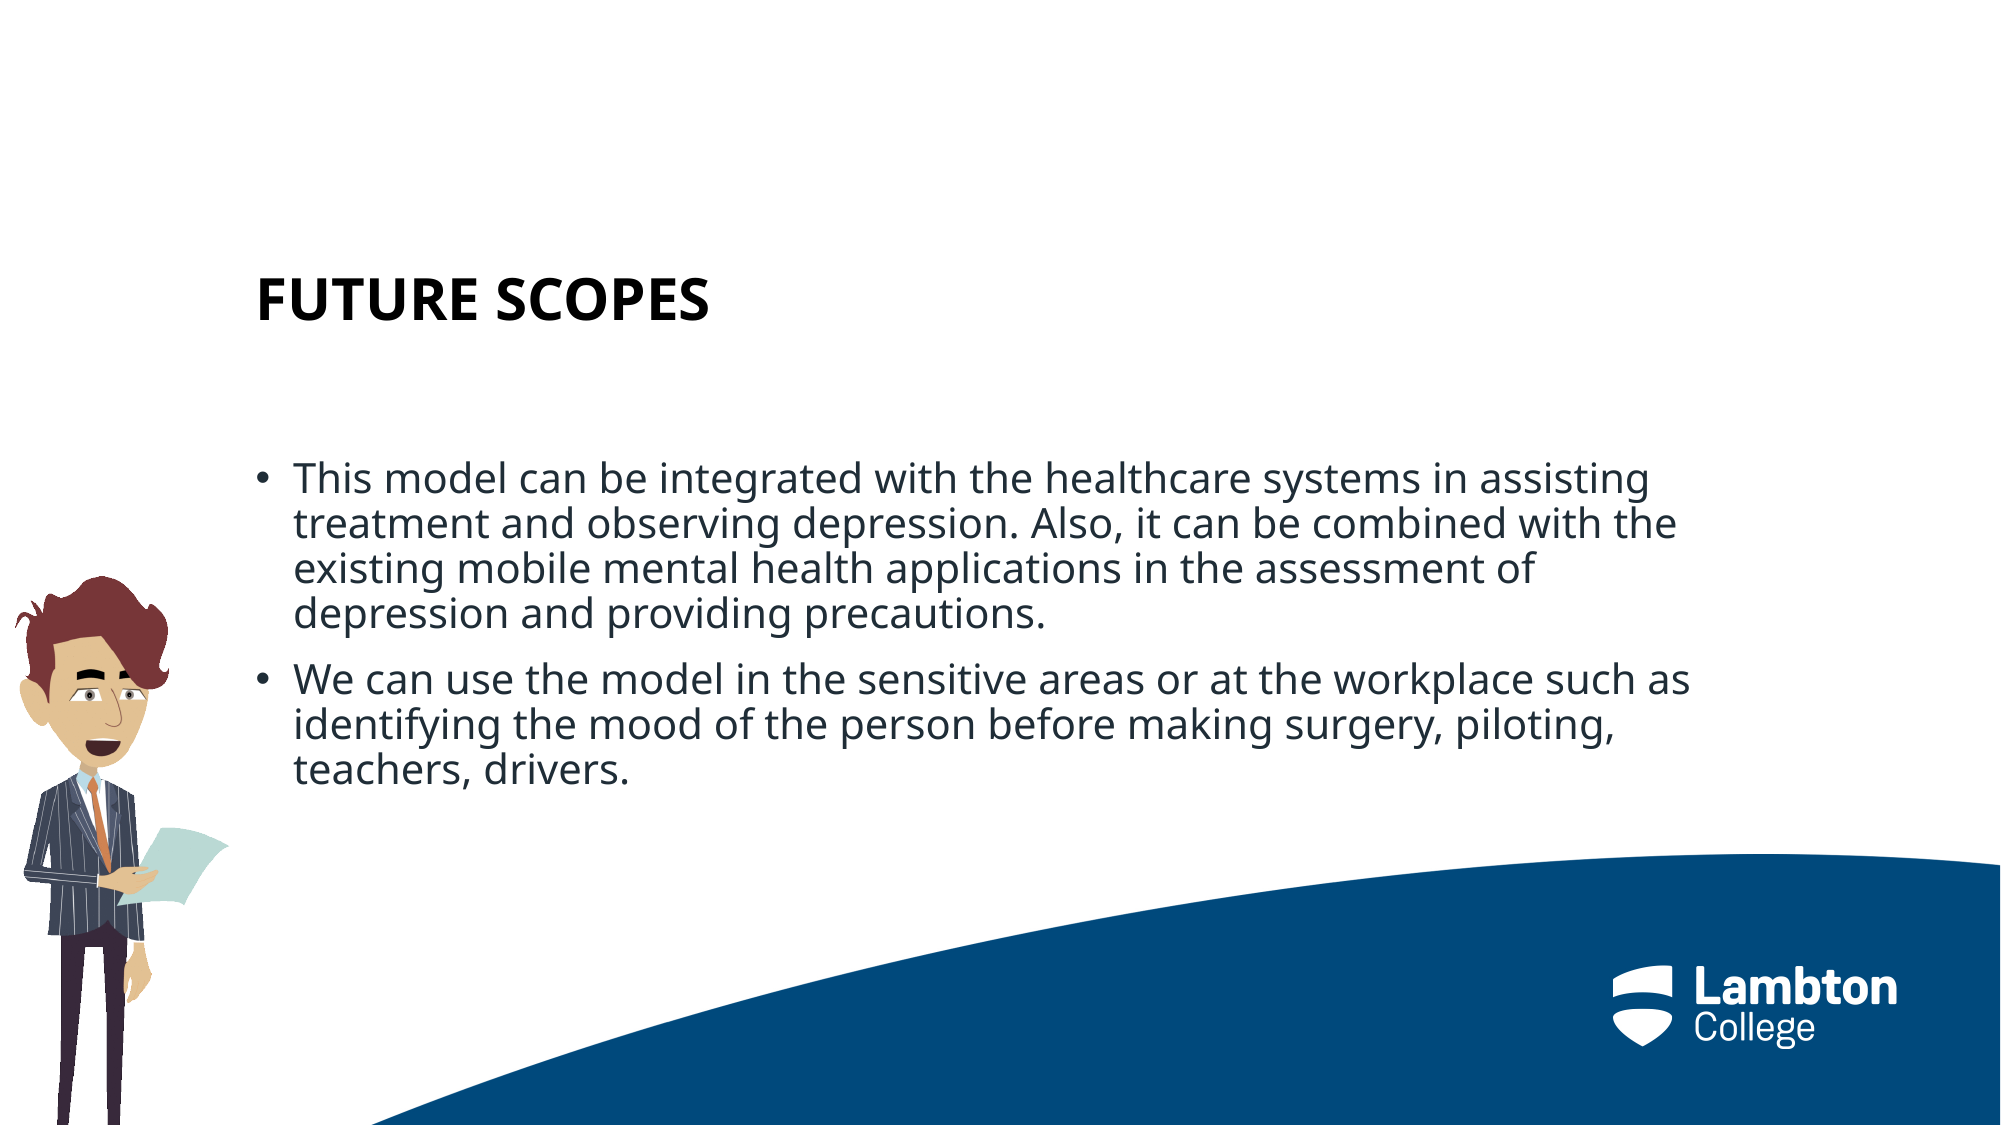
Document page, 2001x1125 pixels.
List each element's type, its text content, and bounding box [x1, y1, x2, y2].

picture [0, 0, 2001, 1125]
title Future Scopes [240, 193, 1966, 411]
list This model can be integrated with the healthcare systems in assisting treatment and observing depression. Also, it can be combined with the existing mobile mental health applications in the assessment of depression and providing precautions. We can use the model in the sensitive areas or at the workplace such as identifying the mood of the person before making surgery, piloting, teachers, drivers. [240, 449, 1760, 874]
